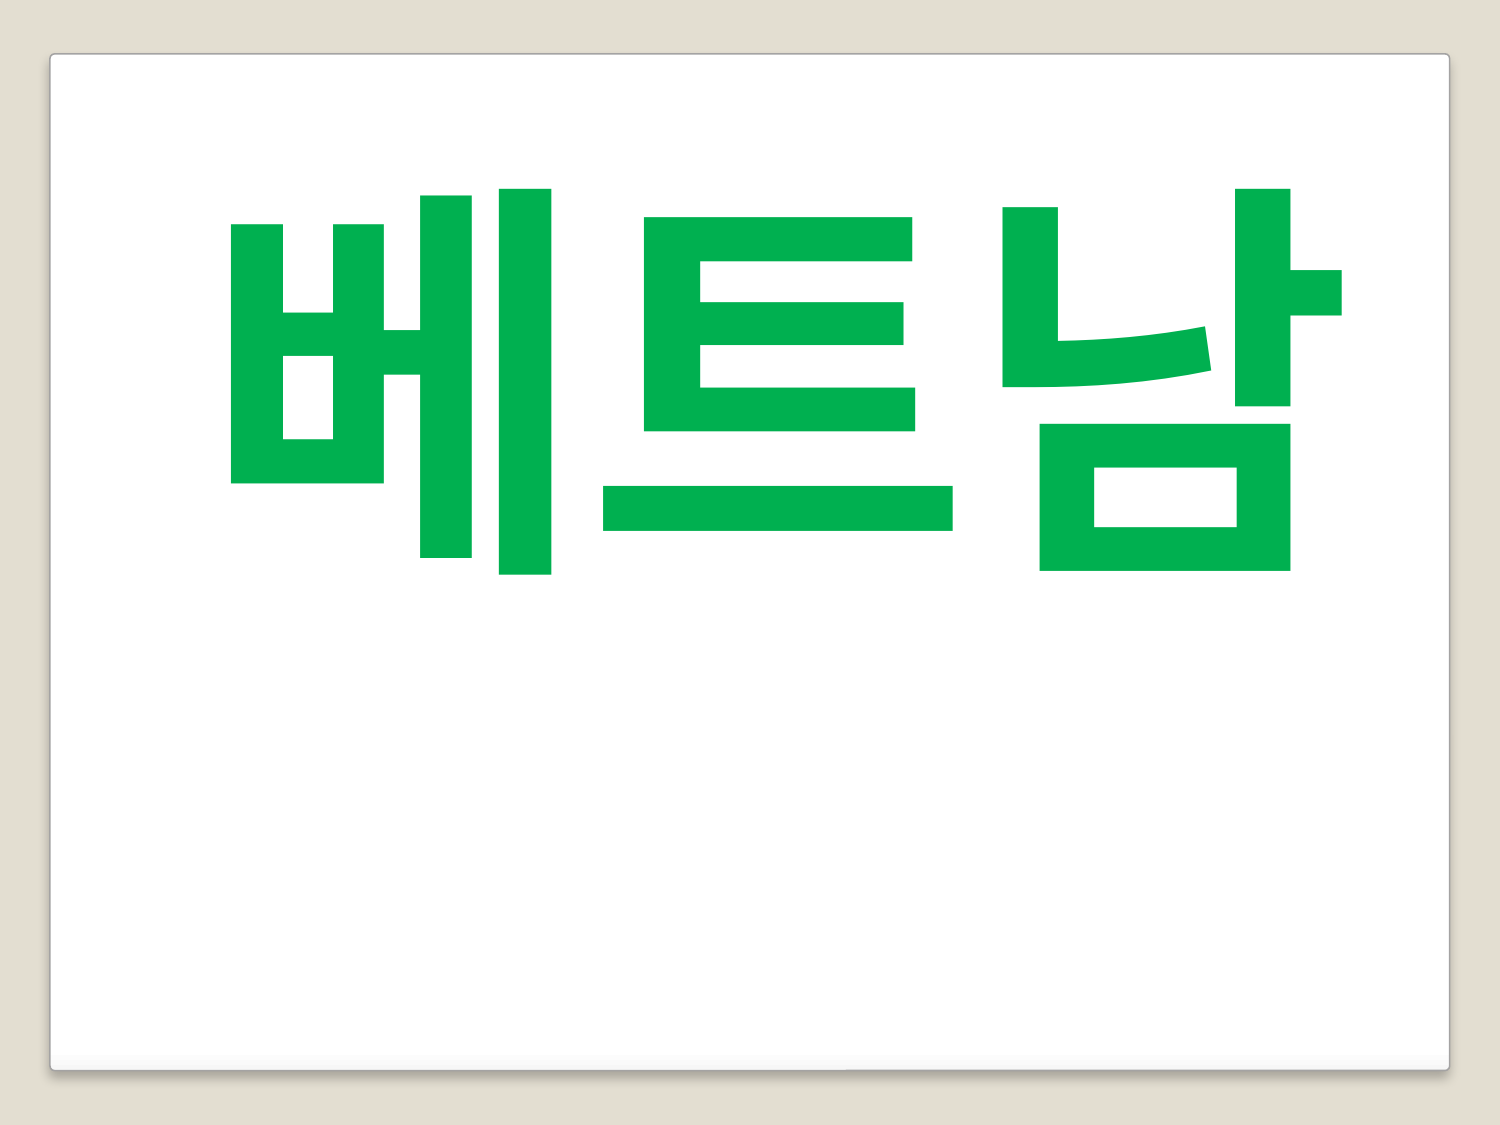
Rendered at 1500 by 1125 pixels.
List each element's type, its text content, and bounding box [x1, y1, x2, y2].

text_box 베트남 [117, 114, 1440, 989]
